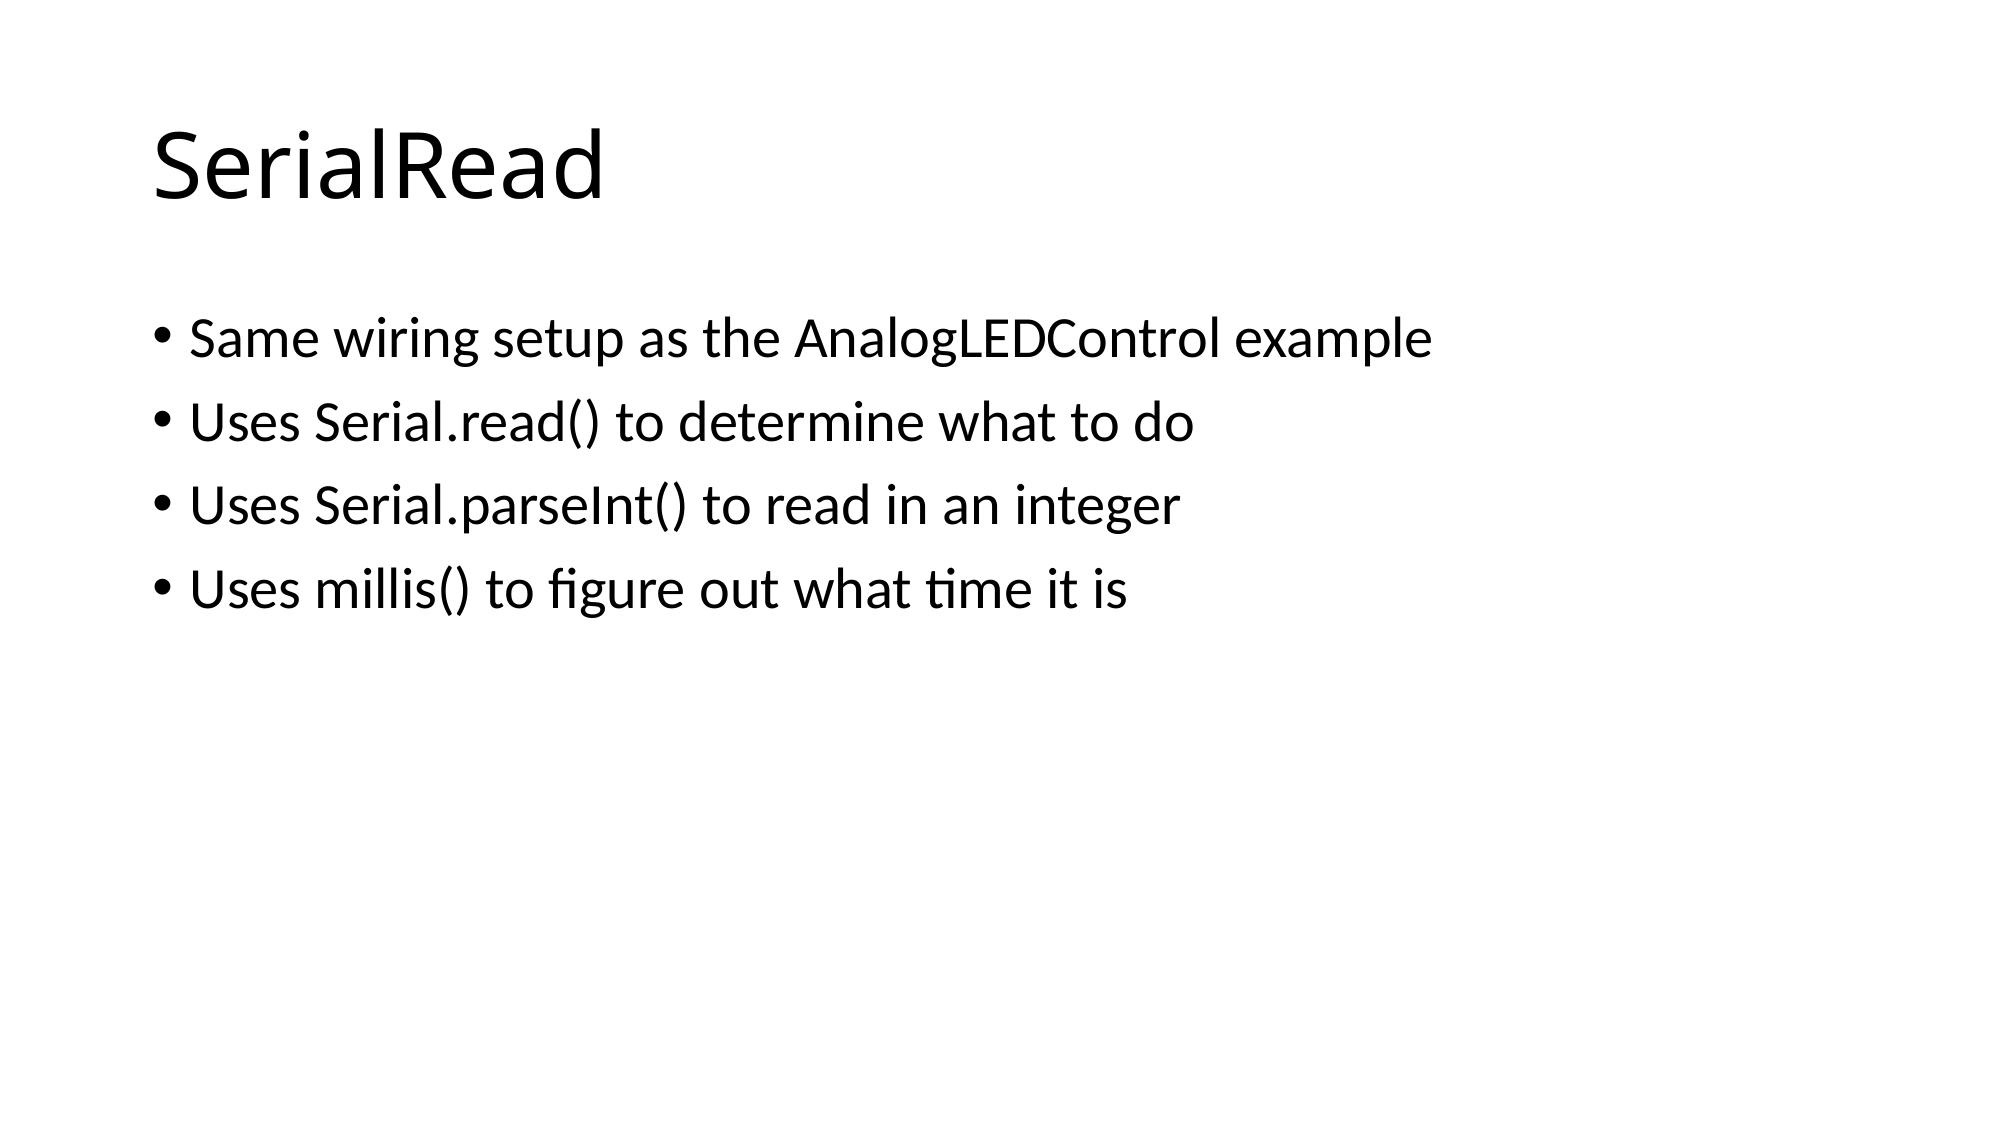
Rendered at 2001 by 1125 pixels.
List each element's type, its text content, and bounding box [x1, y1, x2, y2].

list Same wiring setup as the AnalogLEDControl example Uses Serial.read() to determine what to do Uses Serial.parseInt() to read in an integer Uses millis() to figure out what time it is [137, 299, 1863, 1014]
title SerialRead [137, 59, 1863, 278]
